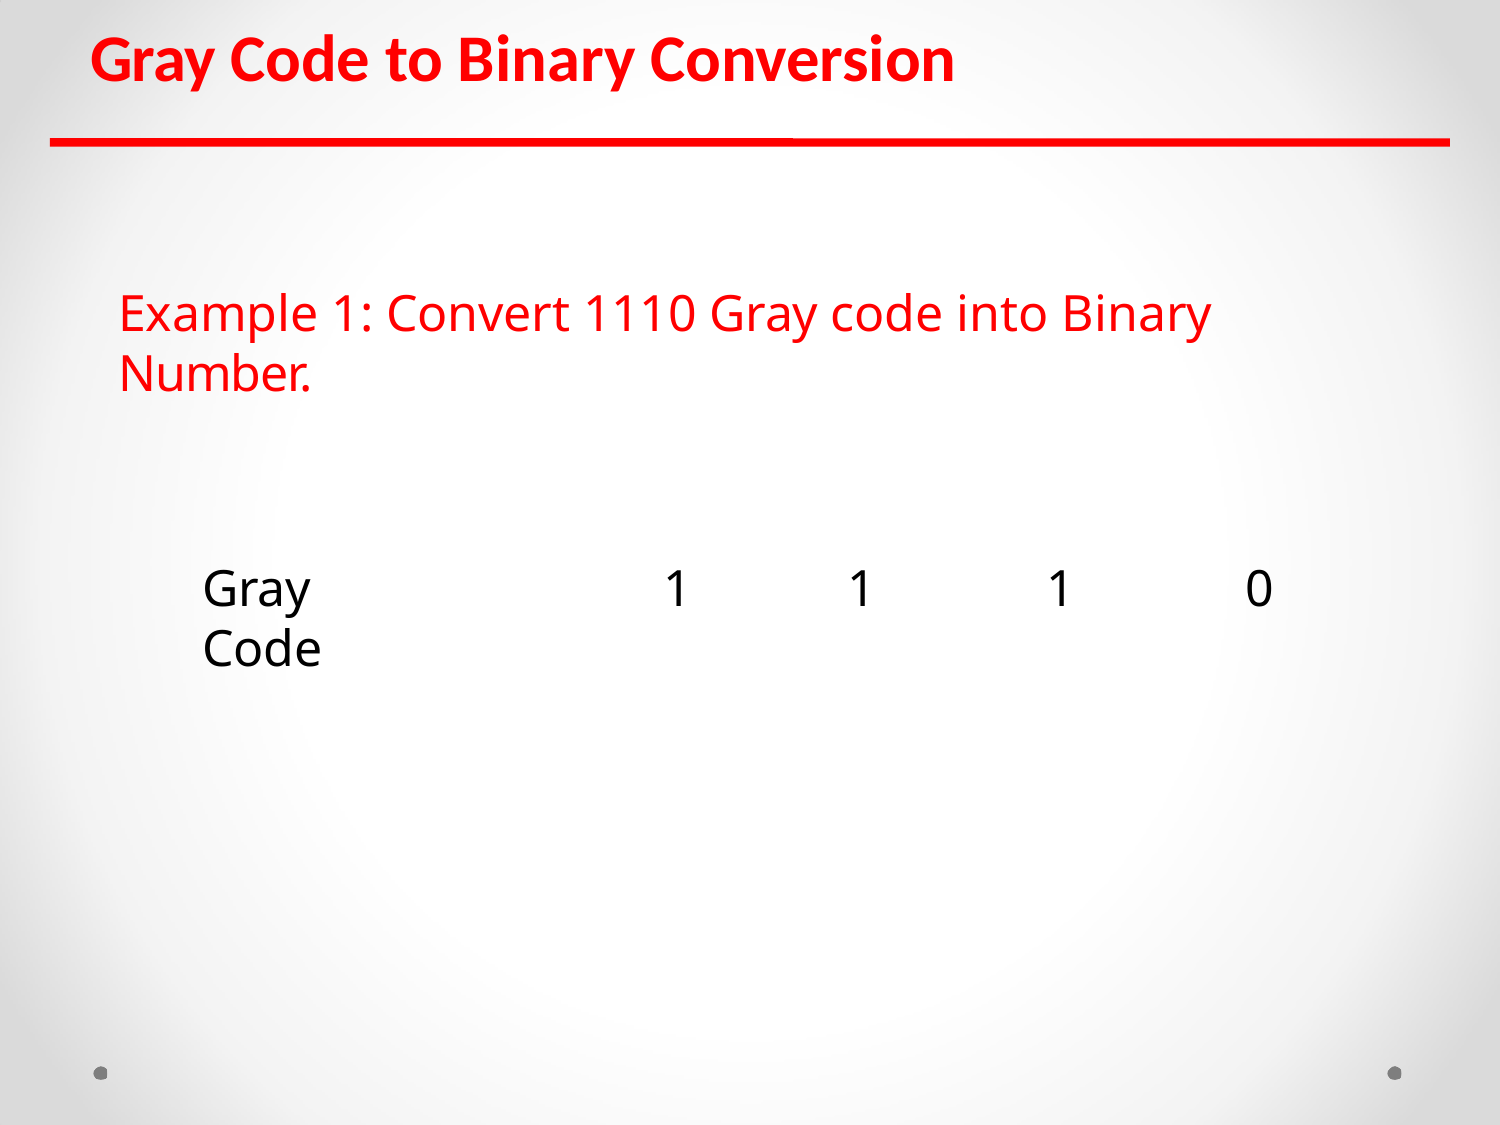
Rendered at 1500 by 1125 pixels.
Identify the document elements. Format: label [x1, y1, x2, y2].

text_box [199, 554, 433, 677]
text_box [1044, 554, 1076, 617]
text_box [661, 554, 694, 617]
text_box [845, 554, 877, 617]
title [87, 143, 966, 203]
text_box [116, 279, 1366, 402]
title [87, 12, 966, 142]
picture [0, 0, 1500, 1125]
text_box [1243, 554, 1275, 617]
